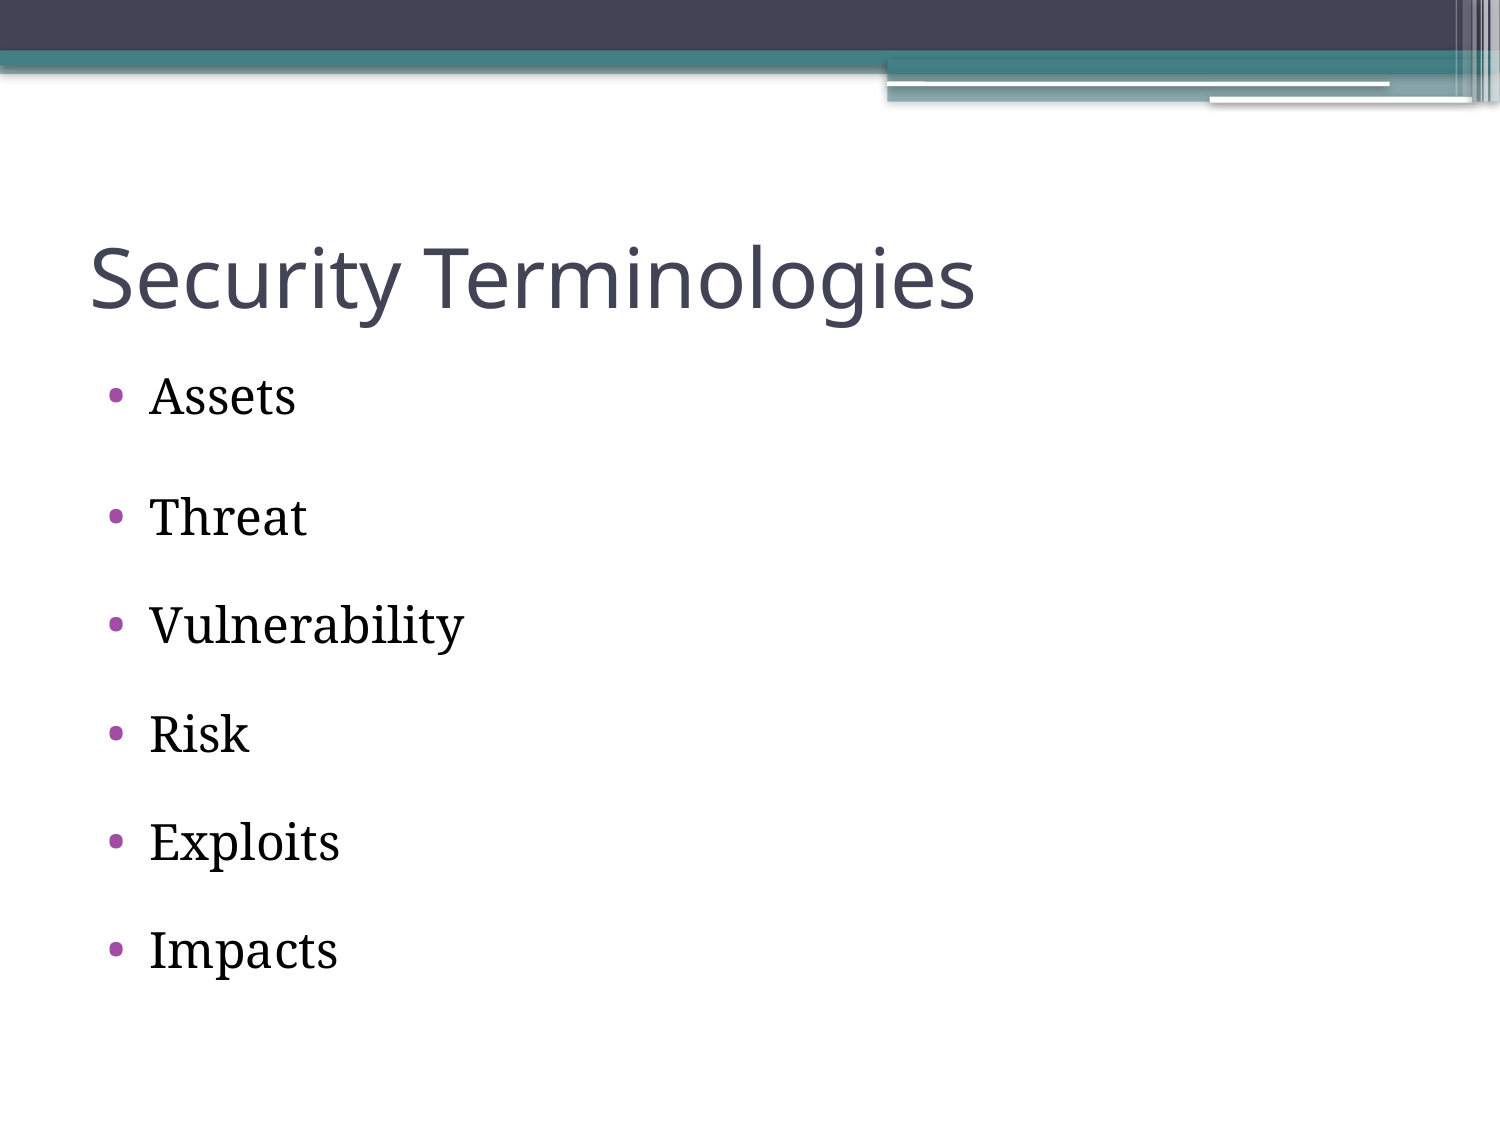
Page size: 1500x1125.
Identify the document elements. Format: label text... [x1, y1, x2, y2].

list Assets Threat Vulnerability Risk Exploits Impacts [75, 368, 1425, 1079]
title Security Terminologies [75, 187, 1425, 363]
